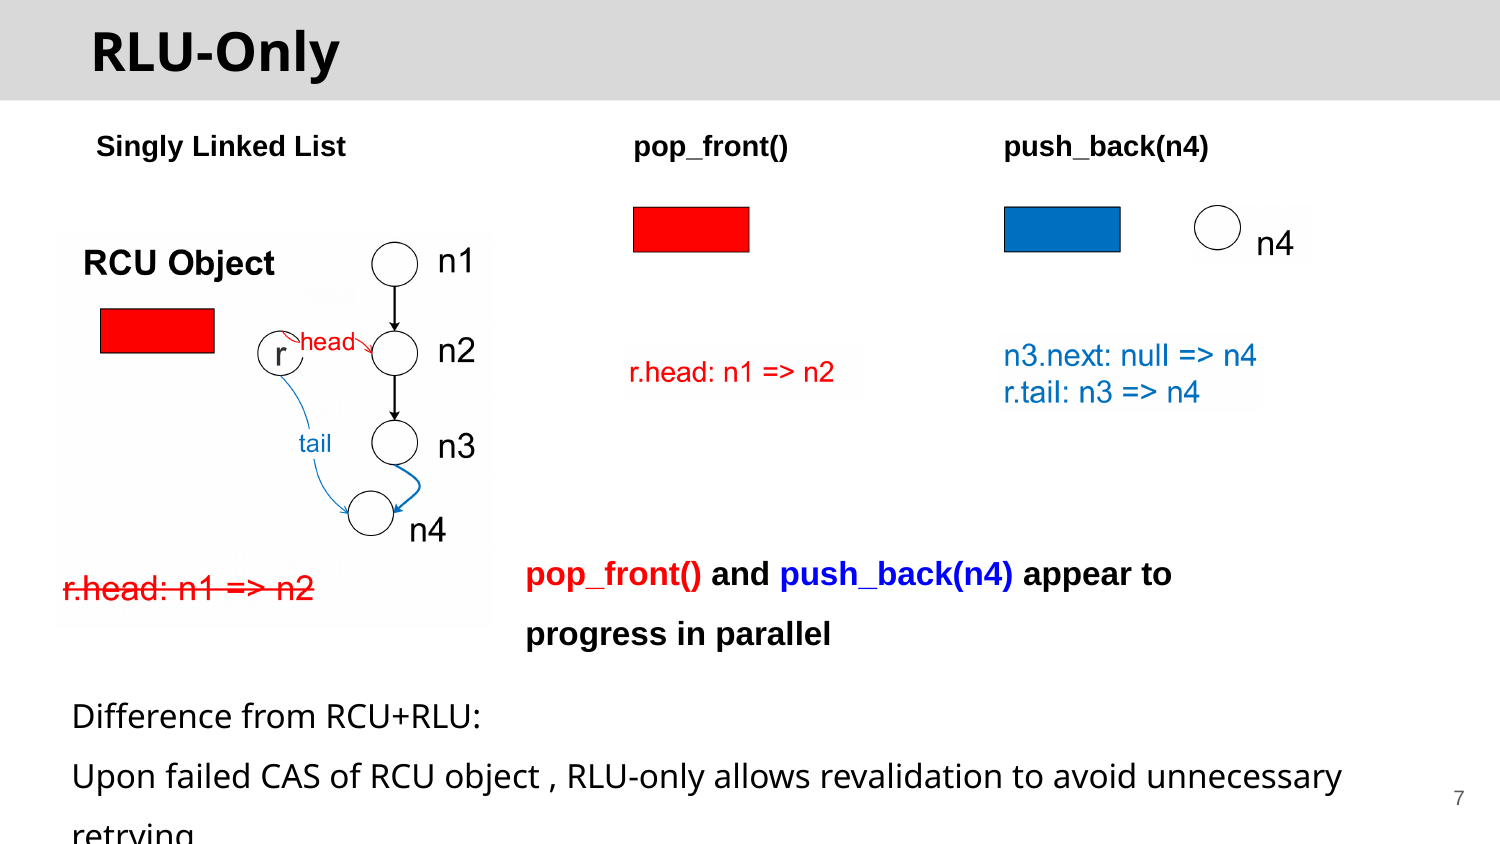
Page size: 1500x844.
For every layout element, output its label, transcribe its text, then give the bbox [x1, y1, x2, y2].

picture [997, 331, 1262, 413]
text_box push_back(n4) [988, 112, 1282, 177]
slide_number 7 [1389, 764, 1480, 830]
picture [56, 231, 494, 629]
picture [632, 204, 751, 254]
text_box Singly Linked List [80, 112, 374, 177]
text_box pop_front() and push_back(n4) appear to progress in parallel [510, 517, 1460, 637]
picture [624, 343, 866, 402]
picture [1193, 204, 1312, 268]
picture [1003, 204, 1122, 254]
title RLU-Only [0, 0, 1500, 101]
text_box Difference from RCU+RLU: Upon failed CAS of RCU object , RLU-only allows revalidation to avoid unnecessary retrying [56, 660, 1460, 780]
text_box pop_front() [618, 112, 912, 177]
